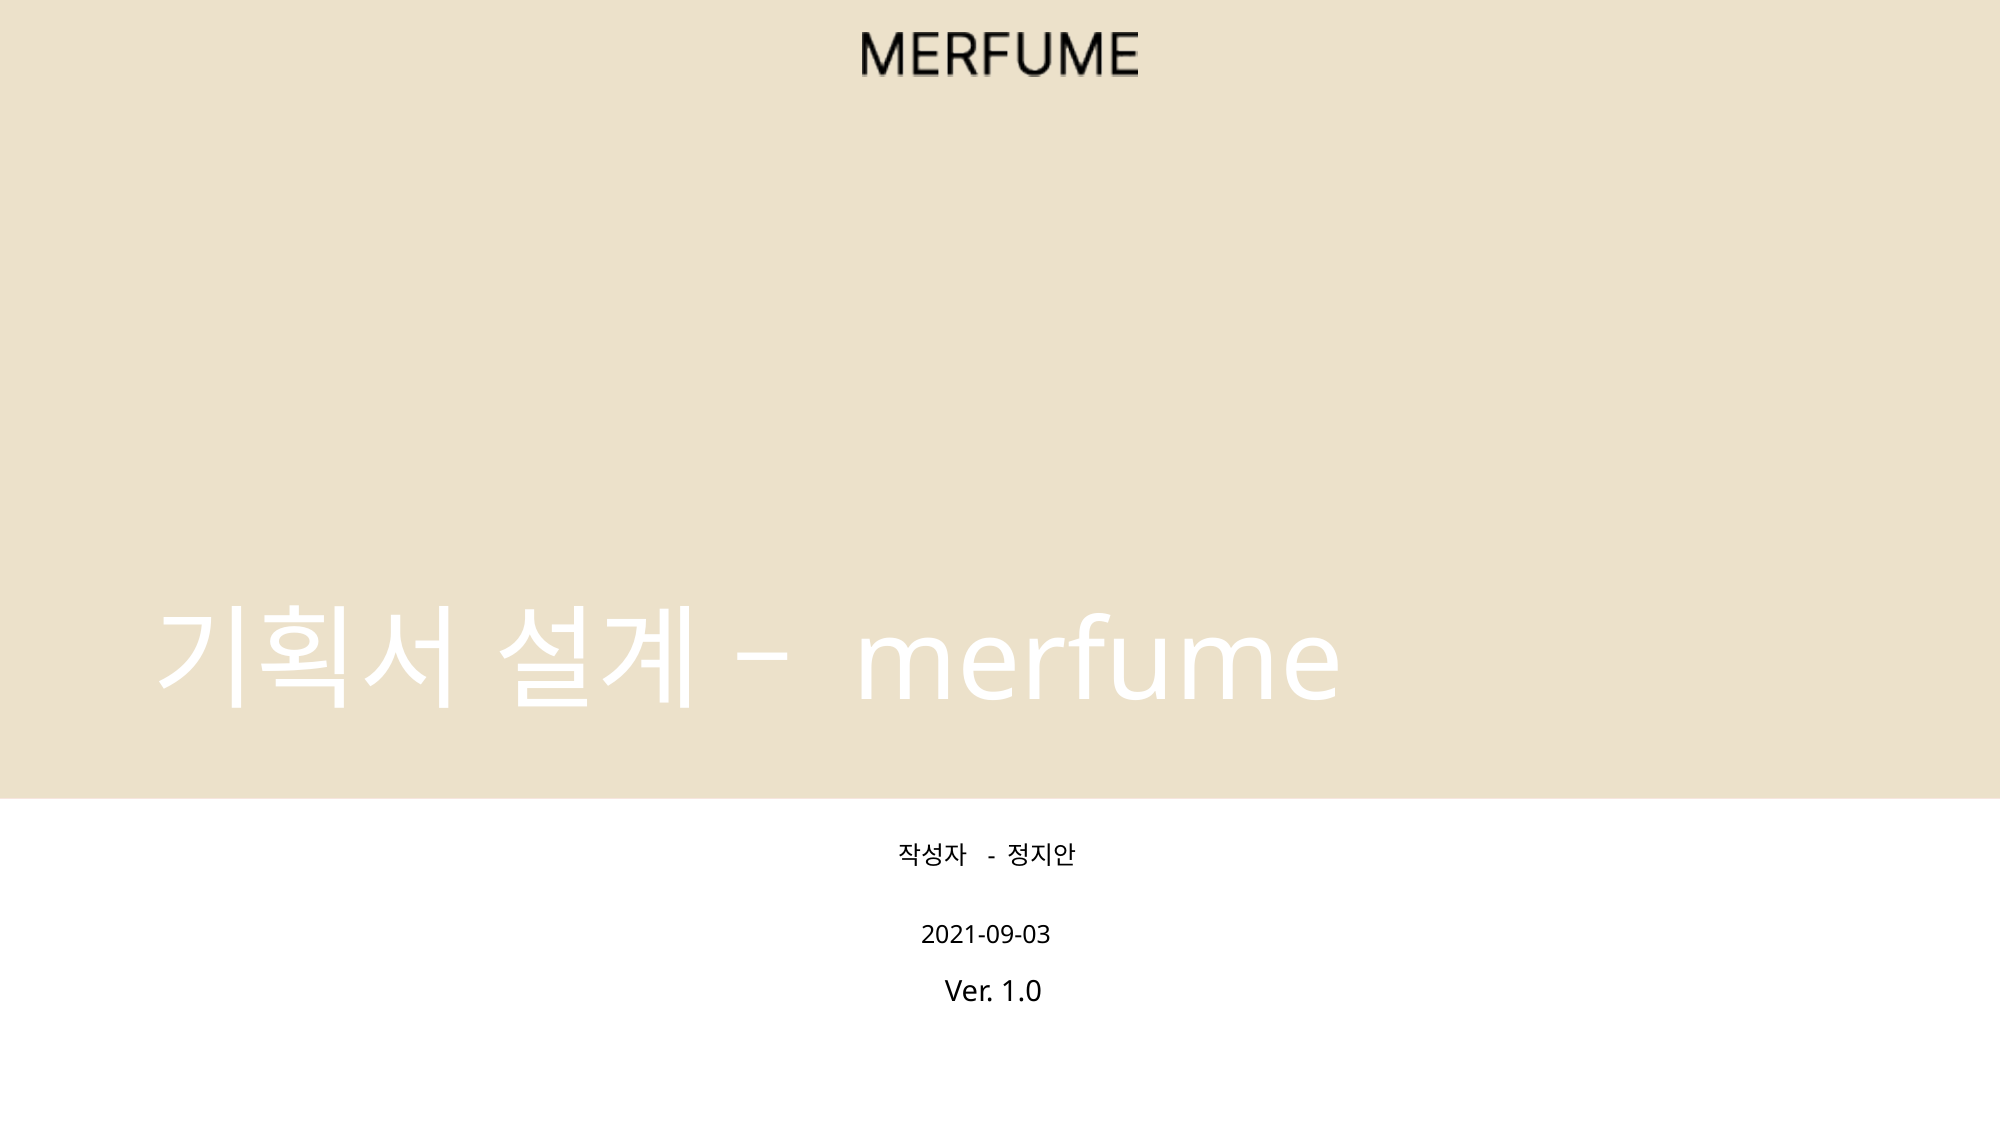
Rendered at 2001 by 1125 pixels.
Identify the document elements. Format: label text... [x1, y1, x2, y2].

text_box Ver. 1.0 [929, 965, 1058, 1016]
text_box 2021-09-03 [906, 911, 1094, 956]
title 기획서 설계 – merfume [137, 338, 1863, 730]
text_box 작성자 - 정지안 [883, 832, 1117, 878]
picture [862, 32, 1138, 77]
